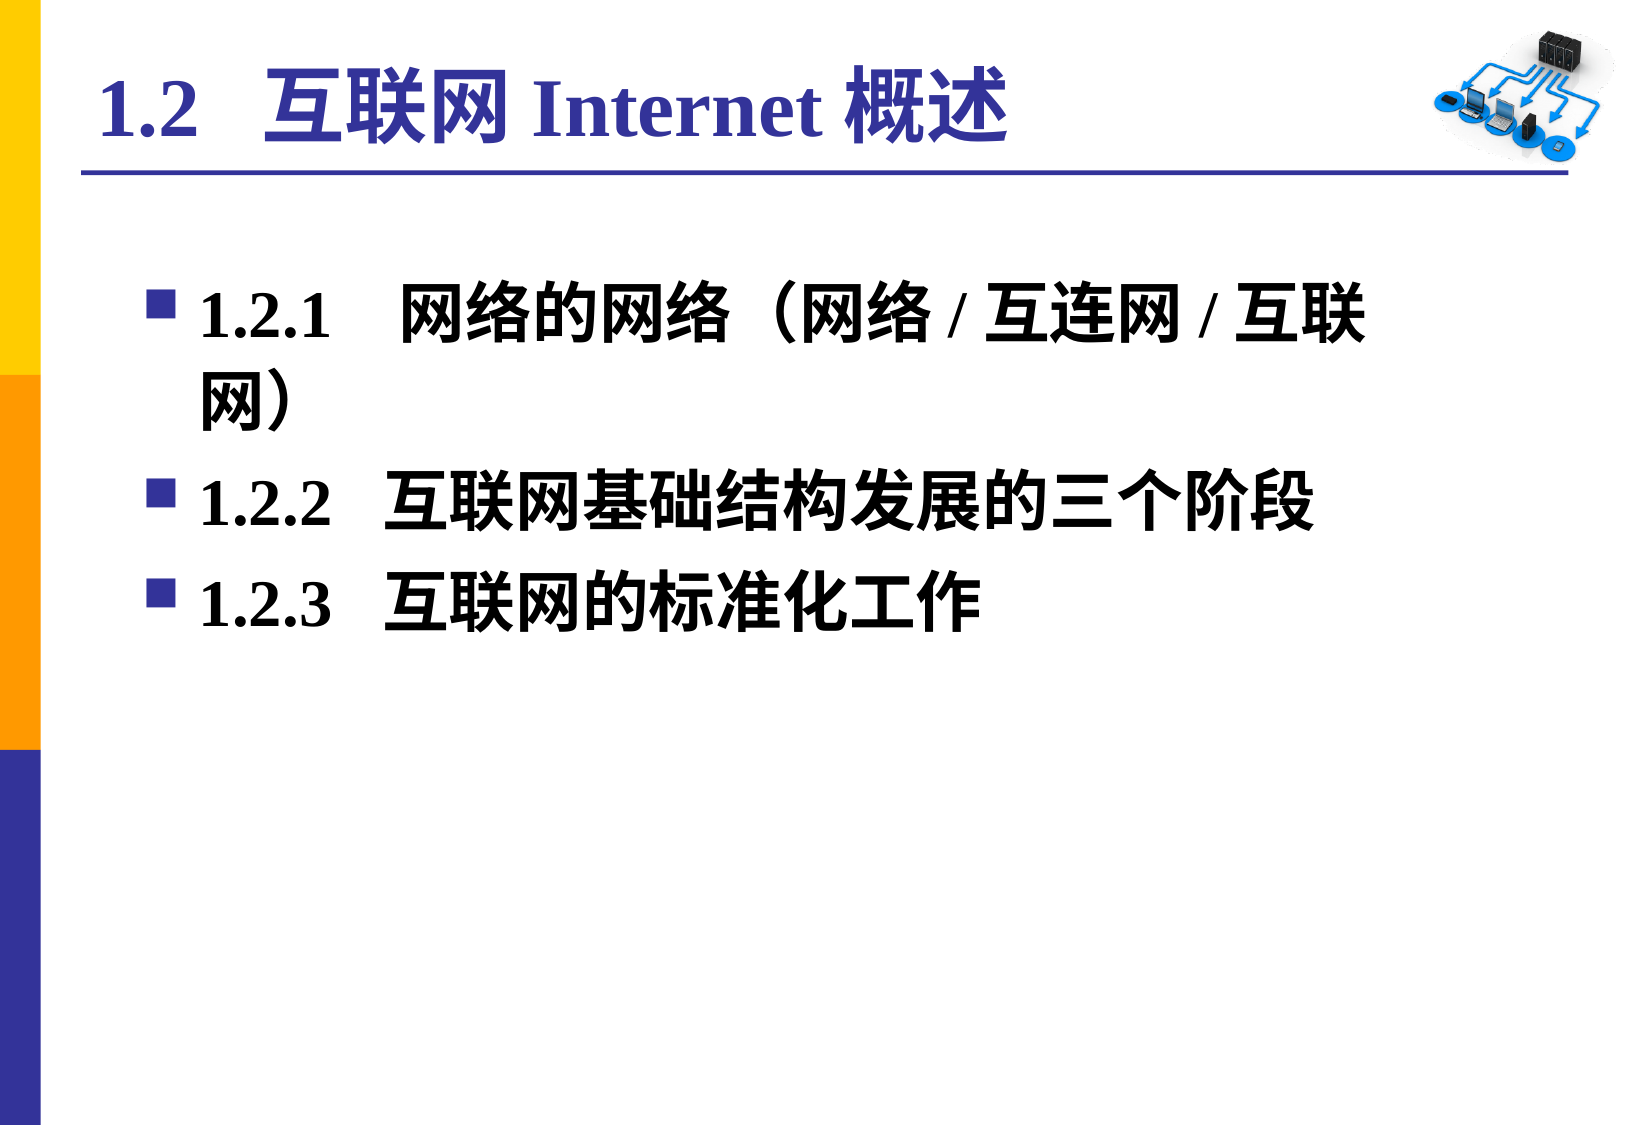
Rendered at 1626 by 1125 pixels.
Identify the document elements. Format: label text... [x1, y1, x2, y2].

list 1.2.1 网络的网络（网络/互连网/互联网） 1.2.2 互联网基础结构发展的三个阶段 1.2.3 互联网的标准化工作 [127, 255, 1440, 799]
title 1.2 互联网Internet概述 [81, 30, 1569, 161]
picture [1431, 30, 1616, 165]
